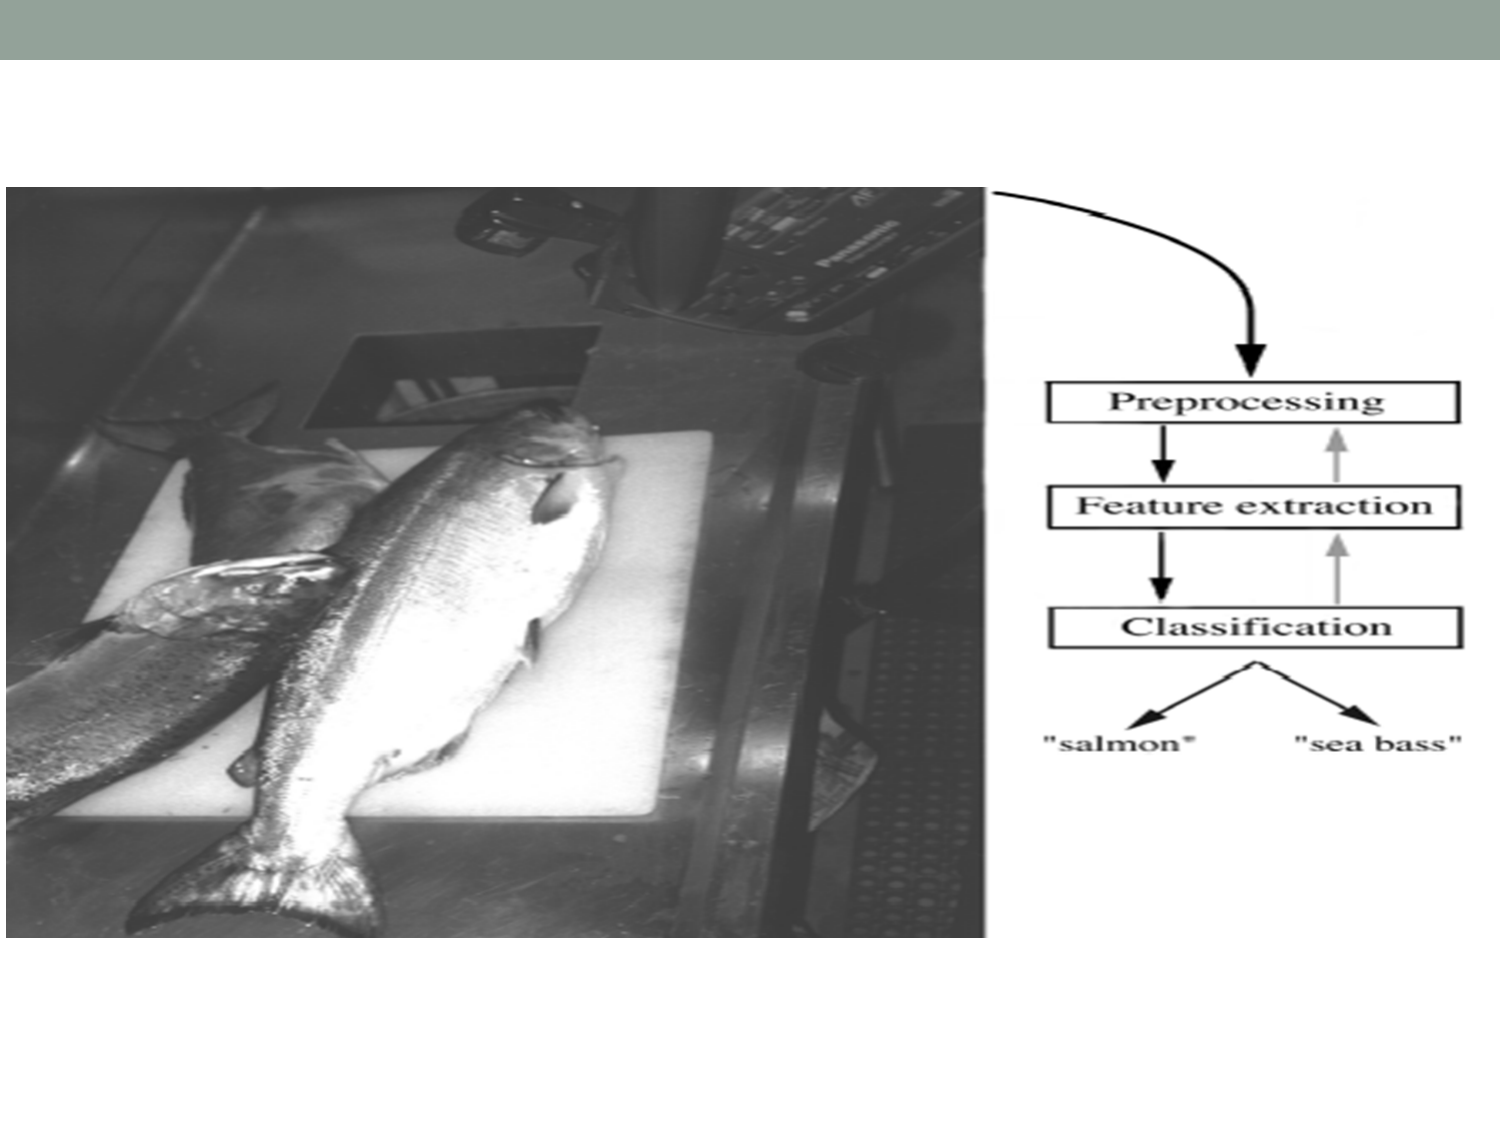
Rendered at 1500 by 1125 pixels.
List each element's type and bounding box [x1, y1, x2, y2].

picture [5, 187, 1494, 938]
